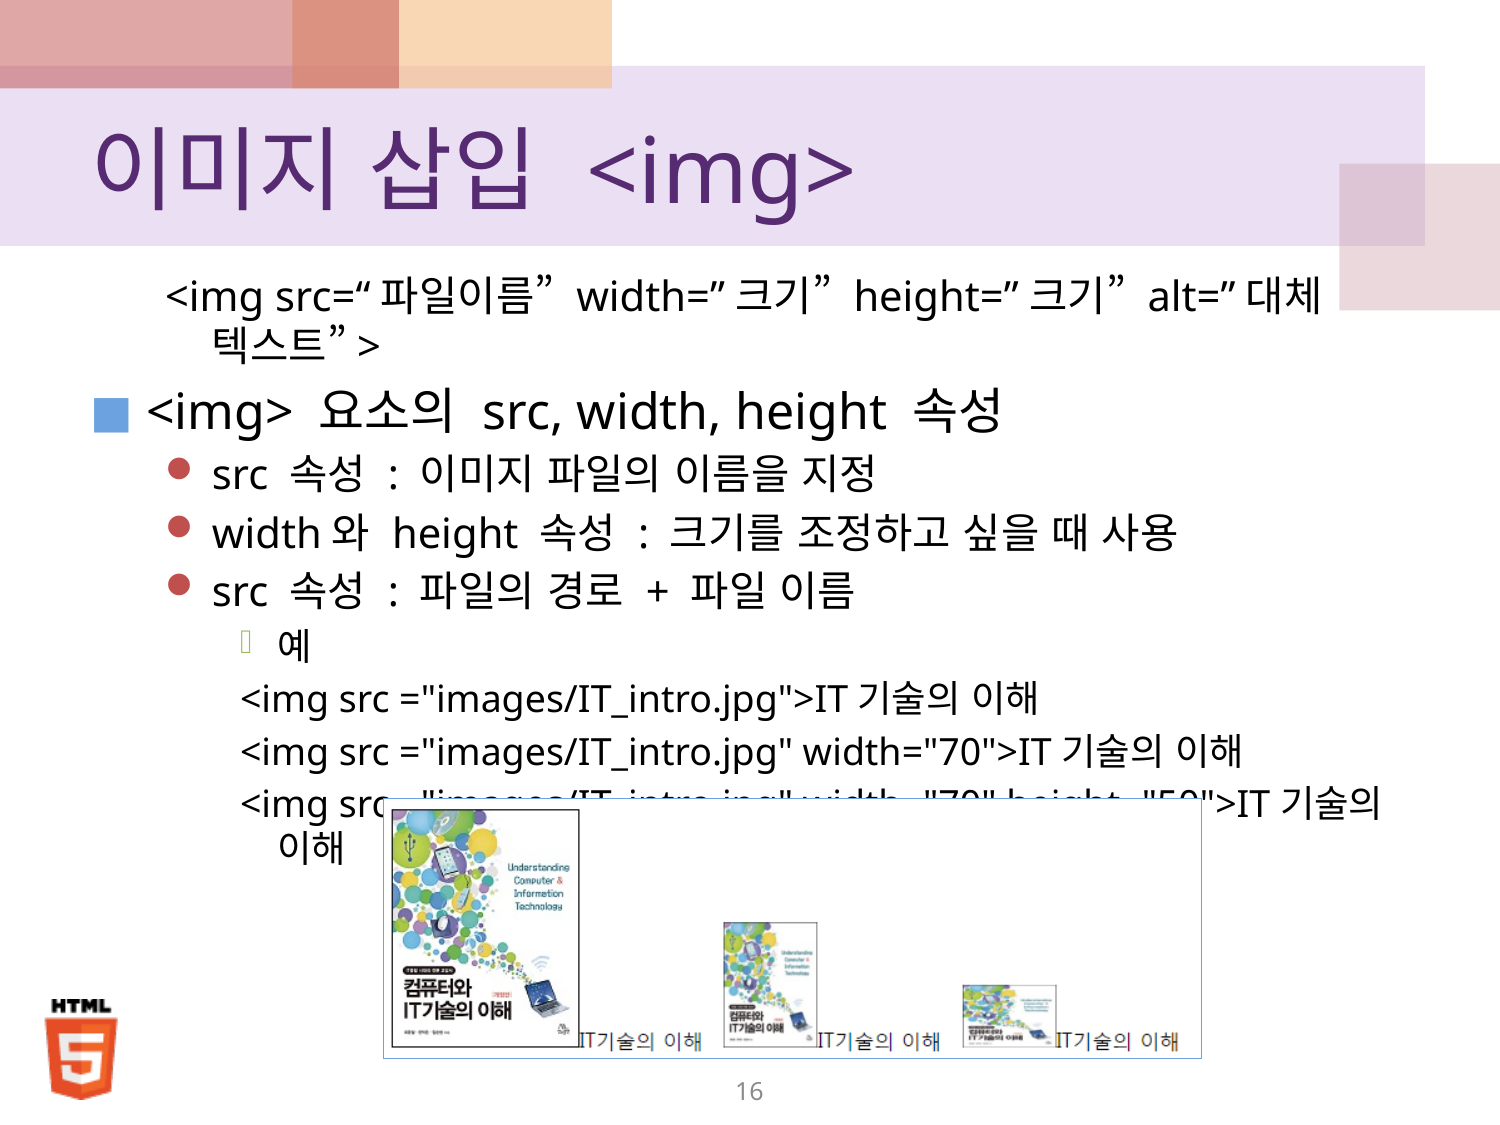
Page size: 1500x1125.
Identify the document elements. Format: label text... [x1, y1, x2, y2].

list <img src=“파일이름” width=”크기” height=”크기” alt=”대체 텍스트”> <img> 요소의 src, width, height 속성 src 속성 : 이미지 파일의 이름을 지정 width와 height 속성 : 크기를 조정하고 싶을 때 사용 src 속성 : 파일의 경로 + 파일 이름 예 <img src ="images/IT_intro.jpg">IT기술의 이해 <img src ="images/IT_intro.jpg" width="70">IT기술의 이해 <img src ="images/IT_intro.jpg" width="70" height="50">IT기술의 이해 [75, 262, 1425, 1005]
picture [383, 798, 1202, 1059]
picture [31, 999, 132, 1100]
title 이미지 삽입 <img> [75, 88, 1425, 246]
slide_number 16 [574, 1072, 925, 1113]
